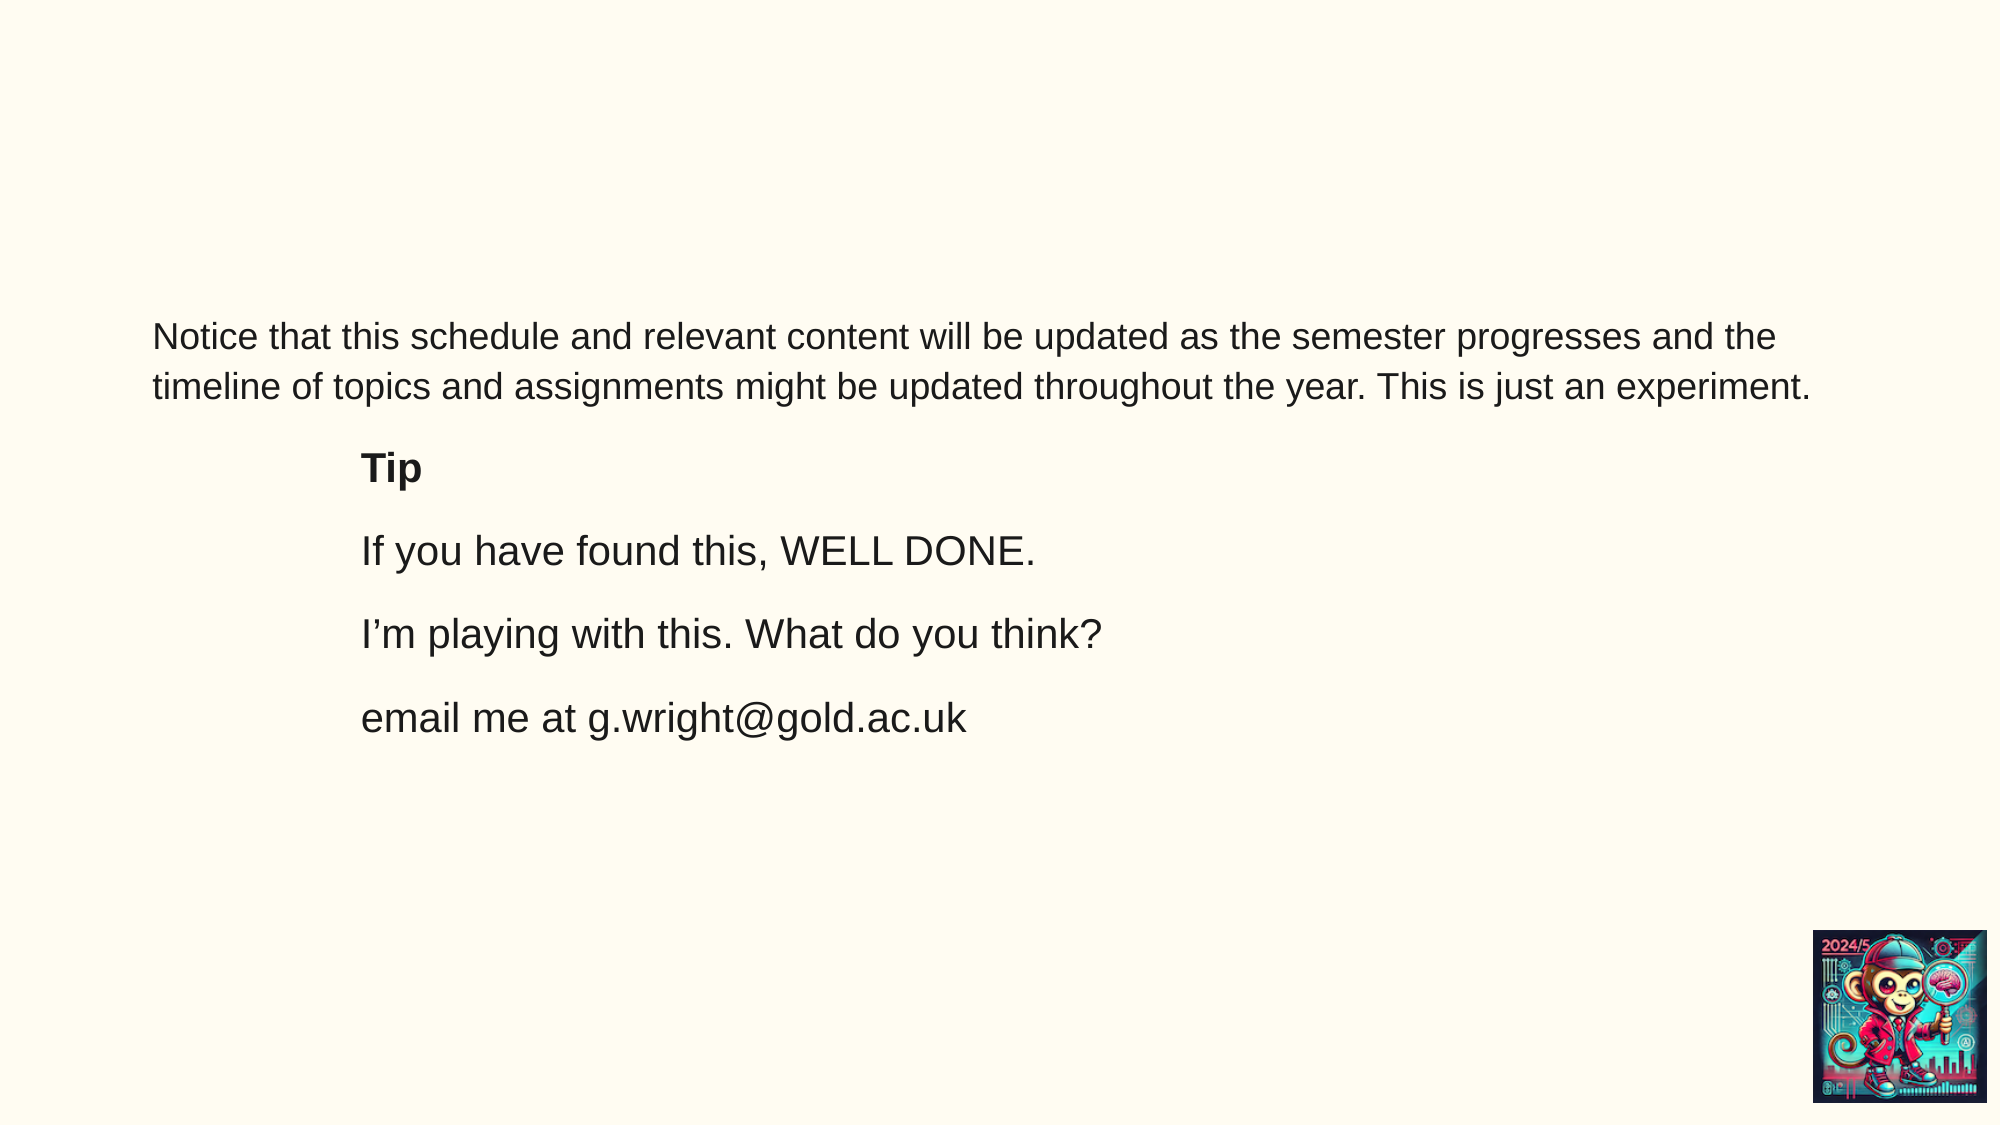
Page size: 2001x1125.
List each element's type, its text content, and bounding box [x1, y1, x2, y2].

list Notice that this schedule and relevant content will be updated as the semester progresses and the timeline of topics and assignments might be updated throughout the year. This is just an experiment. Tip If you have found this, WELL DONE. I’m playing with this. What do you think? email me at g.wright@gold.ac.uk [137, 299, 1863, 1014]
picture [1813, 930, 1987, 1103]
